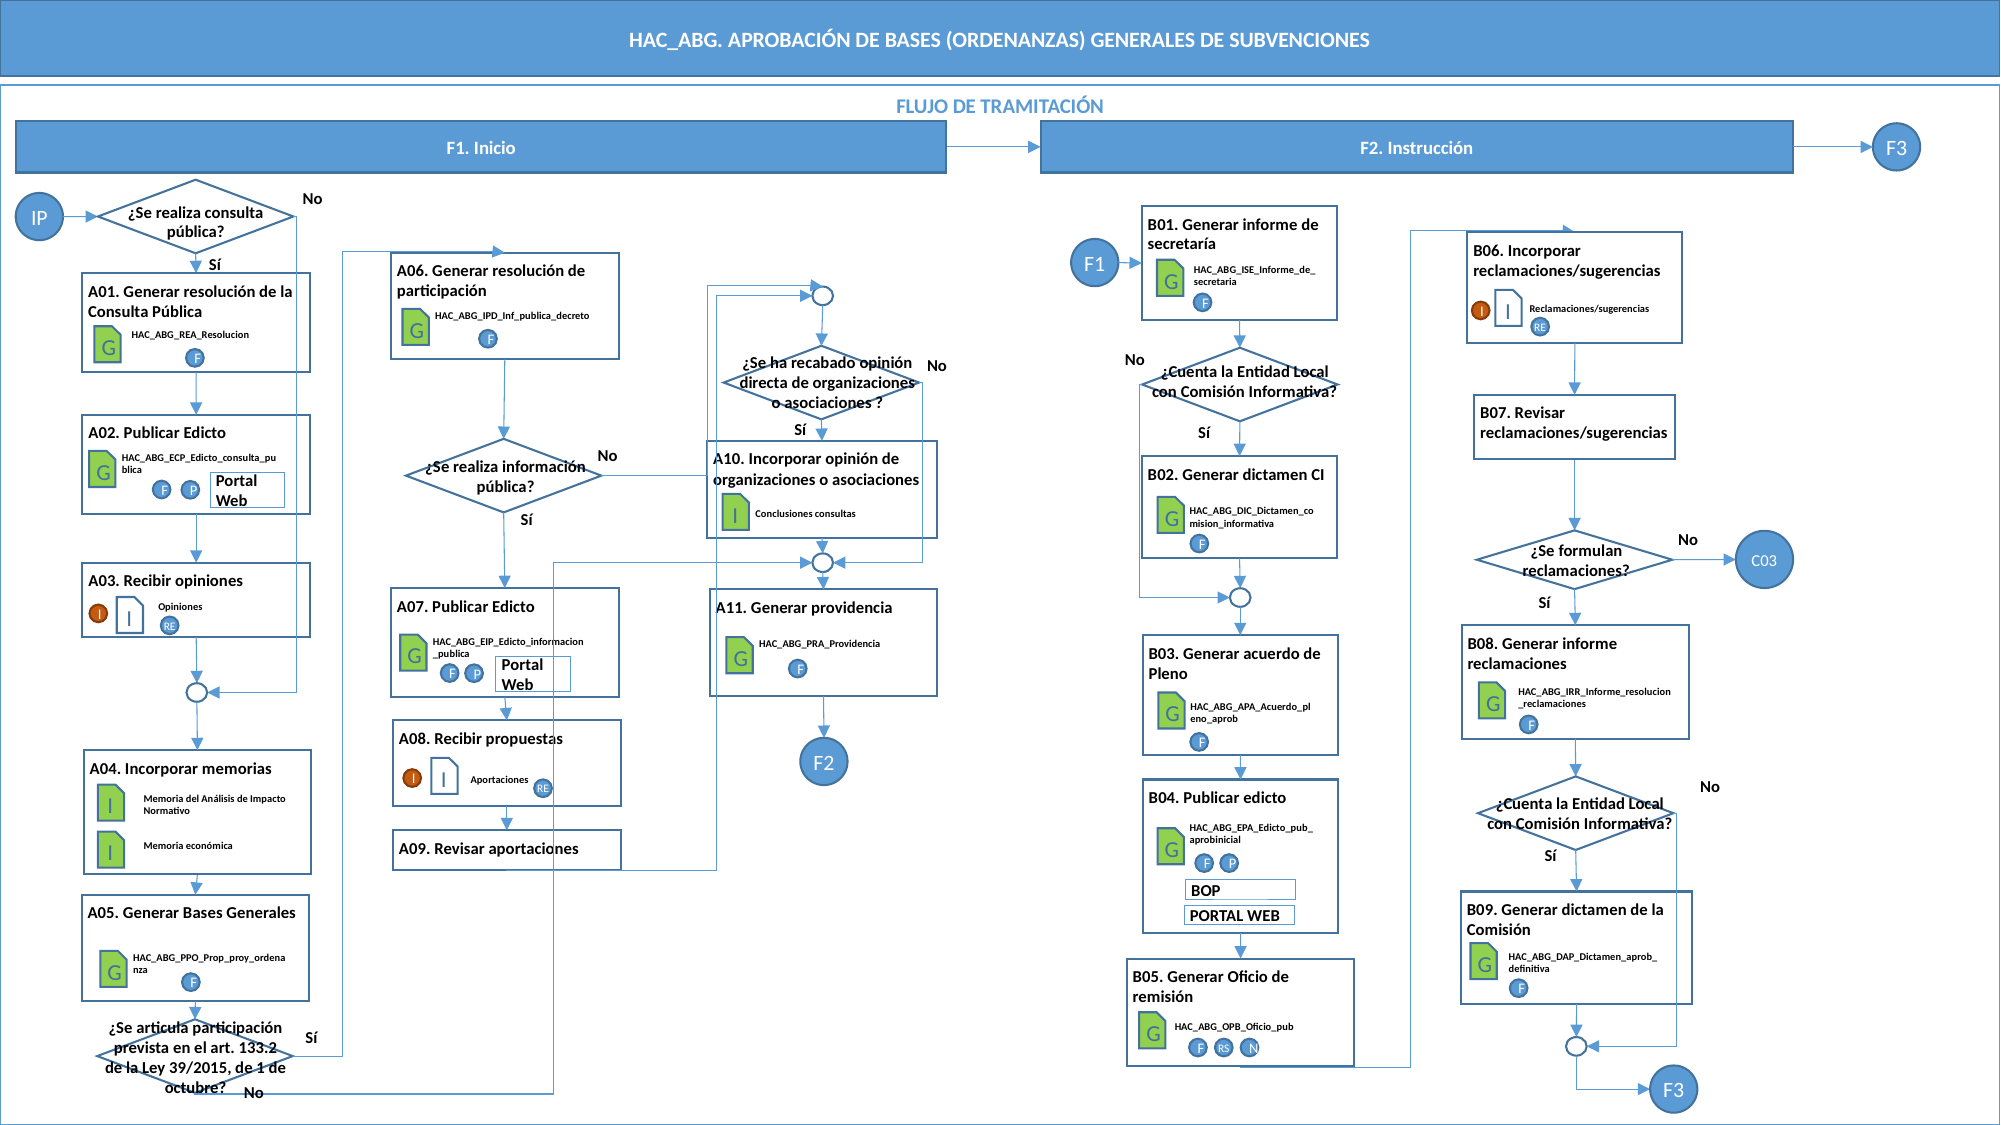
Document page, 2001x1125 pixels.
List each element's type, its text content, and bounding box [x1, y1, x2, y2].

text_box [97, 784, 194, 823]
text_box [195, 249, 207, 279]
text_box B06. Incorporar reclamaciones/sugerencias [1466, 231, 1683, 344]
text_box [207, 367, 292, 562]
text_box B09. Generar dictamen de la Comisión [1460, 890, 1586, 1005]
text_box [97, 831, 194, 870]
text_box A01. Generar resolución de la Consulta Pública [81, 272, 207, 373]
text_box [1477, 776, 1586, 850]
text_box F1. Inicio [15, 120, 947, 174]
text_box A03. Recibir opiniones [81, 562, 194, 638]
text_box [1478, 677, 1679, 734]
text_box B07. Revisar reclamaciones/sugerencias [1473, 394, 1676, 460]
text_box A04. Incorporar memorias [83, 749, 194, 875]
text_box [194, 562, 813, 1107]
text_box F3 [1649, 1064, 1699, 1114]
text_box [505, 301, 591, 348]
text_box B01. Generar informe de secretaría [1141, 205, 1338, 321]
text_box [207, 183, 346, 321]
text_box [591, 286, 824, 430]
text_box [1157, 817, 1321, 925]
text_box A06. Generar resolución de participación [505, 252, 620, 301]
text_box F3 [1871, 122, 1922, 172]
text_box A06. Generar resolución de participación [505, 348, 591, 360]
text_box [94, 321, 292, 367]
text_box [1139, 1012, 1338, 1057]
text_box F2 [813, 736, 849, 787]
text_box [1156, 255, 1326, 312]
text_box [824, 345, 926, 414]
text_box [89, 592, 194, 635]
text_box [89, 443, 285, 508]
text_box [185, 682, 194, 703]
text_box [292, 252, 505, 1057]
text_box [1471, 289, 1661, 336]
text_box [990, 481, 1825, 817]
text_box IP [14, 191, 64, 242]
text_box HAC_ABg. APROBACIÓN de bases (ordenanzas) generales de subvenciones [0, 0, 2000, 77]
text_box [1522, 586, 1576, 626]
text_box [1230, 347, 1345, 422]
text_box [1528, 839, 1577, 892]
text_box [1470, 942, 1586, 998]
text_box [372, 430, 947, 736]
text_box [824, 414, 838, 430]
text_box B02. Generar dictamen CI [1230, 455, 1338, 481]
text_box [97, 1019, 194, 1093]
text_box [1564, 1036, 1588, 1057]
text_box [100, 943, 194, 992]
text_box A05. Generar Bases Generales [81, 894, 194, 1002]
text_box B05. Generar Oficio de remisión [1126, 958, 1355, 1067]
text_box F1 [1070, 237, 1120, 288]
text_box B04. Publicar edicto [1142, 817, 1339, 934]
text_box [1596, 1035, 1631, 1110]
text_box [832, 349, 971, 563]
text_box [97, 179, 294, 254]
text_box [1230, 417, 1242, 456]
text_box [1118, 343, 1230, 598]
text_box FLUJO DE TRAMITACIÓN [0, 84, 2000, 1125]
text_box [1586, 770, 1744, 1047]
text_box A02. Publicar Edicto [81, 414, 207, 515]
text_box [822, 285, 835, 307]
